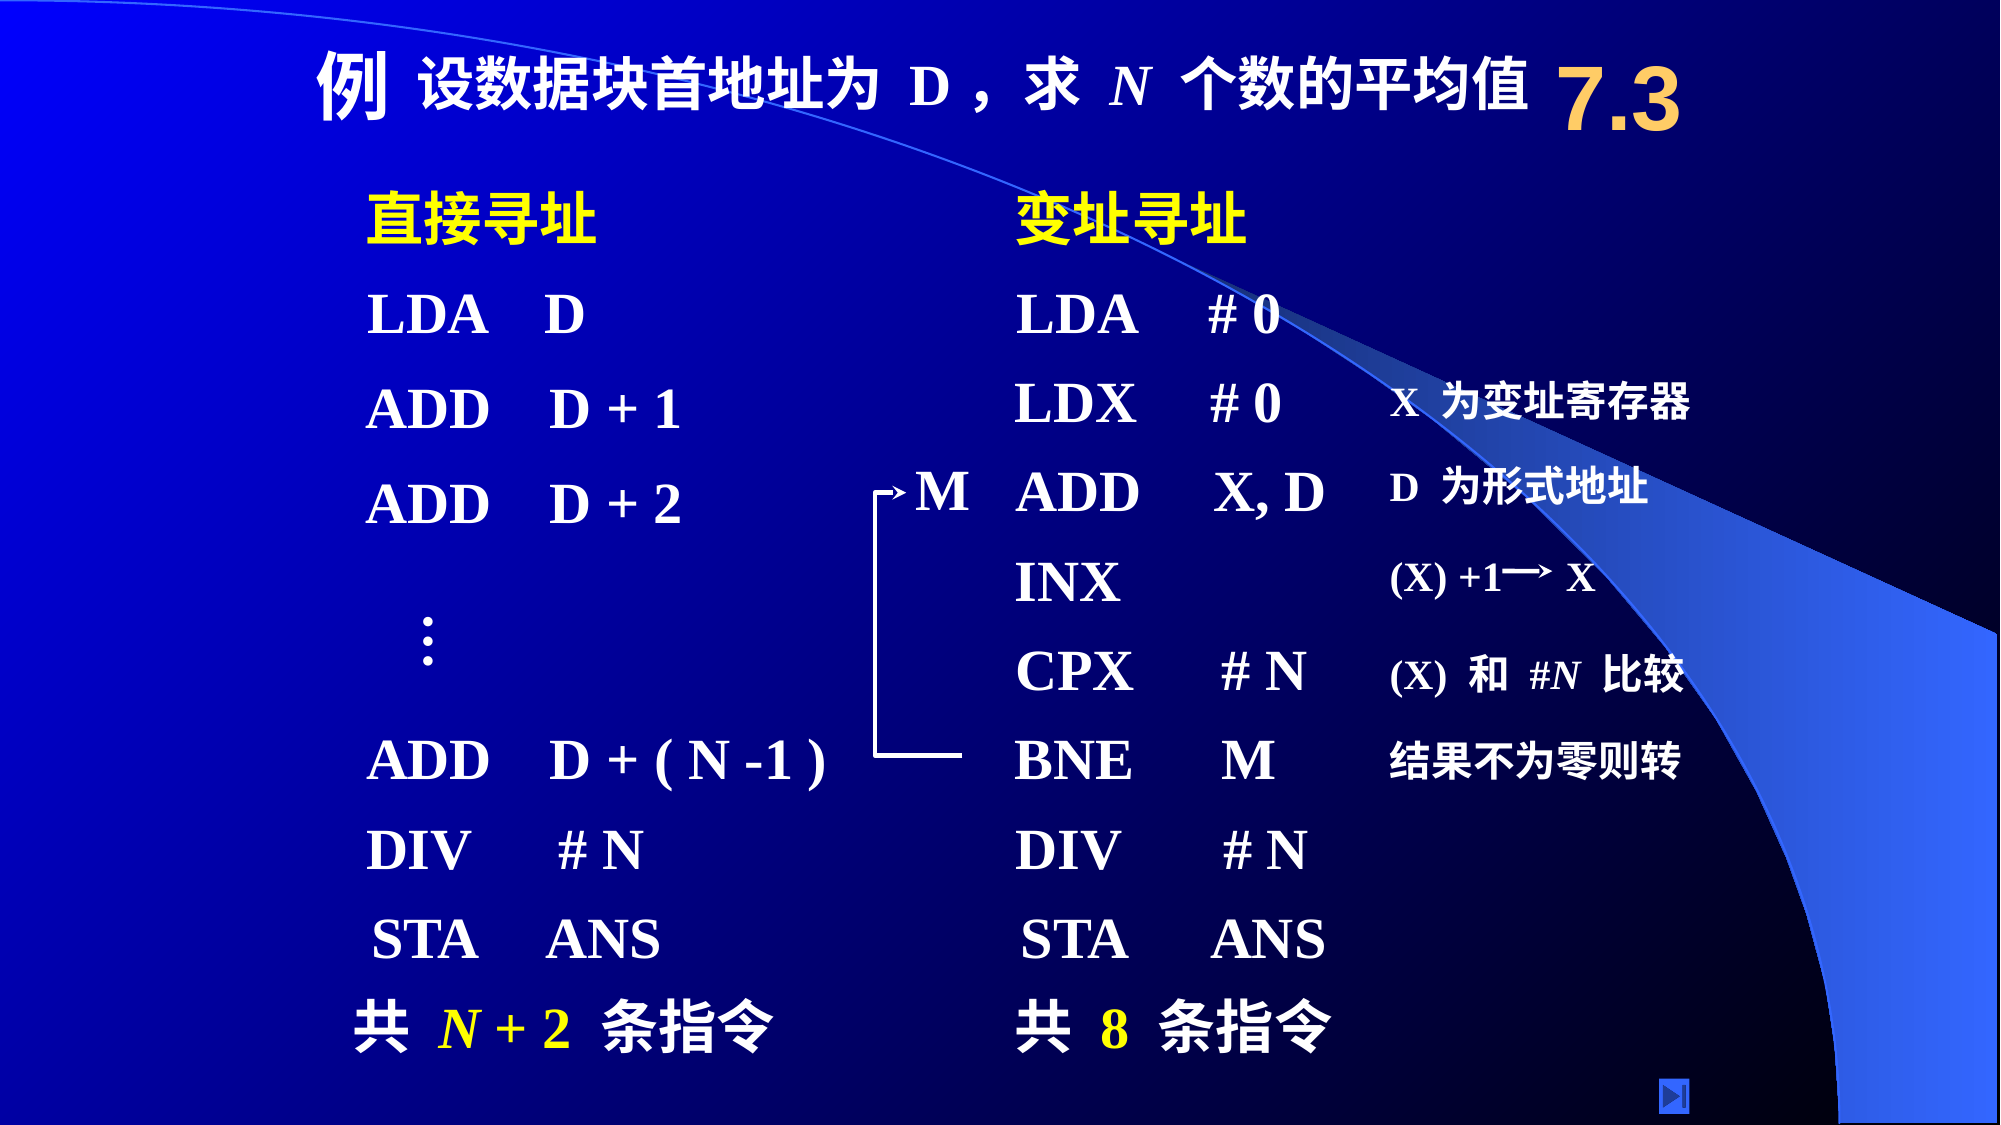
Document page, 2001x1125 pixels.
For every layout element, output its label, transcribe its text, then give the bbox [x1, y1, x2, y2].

text_box 直接寻址 [350, 174, 693, 260]
text_box M [900, 445, 985, 530]
text_box STA ANS [356, 892, 678, 978]
text_box 7.3 [1512, 24, 1700, 163]
text_box 结果不为零则转 [1374, 727, 1738, 793]
text_box DIV # N [351, 803, 660, 889]
text_box INX [1000, 535, 1137, 621]
text_box ADD D + 2 [351, 457, 699, 543]
text_box ADD X, D [1000, 446, 1342, 531]
text_box LDA # 0 [1001, 267, 1297, 353]
text_box BNE M [1000, 714, 1292, 799]
text_box D 为形式地址 [1374, 452, 1738, 518]
text_box DIV # N [1000, 803, 1324, 889]
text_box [1374, 542, 1738, 608]
text_box 共 N + 2 条指令 [338, 982, 790, 1068]
text_box LDX # 0 [1000, 356, 1299, 442]
text_box 设数据块首地址为 D，求 N 个数的平均值 [401, 39, 1512, 125]
text_box ADD D + 1 [351, 362, 699, 448]
text_box (X) 和 #N 比较 [1374, 640, 1738, 705]
text_box X 为变址寄存器 [1374, 367, 1738, 433]
text_box LDA D [352, 267, 602, 353]
text_box ADD D + ( N -1 ) [351, 714, 843, 799]
text_box … [389, 597, 491, 714]
text_box STA ANS [1005, 892, 1342, 978]
text_box [874, 486, 963, 756]
text_box [1659, 1078, 1690, 1114]
text_box 共 8 条指令 [999, 982, 1414, 1068]
text_box CPX # N [1000, 624, 1323, 710]
text_box 变址寻址 [999, 174, 1379, 260]
text_box 例 [301, 32, 423, 137]
